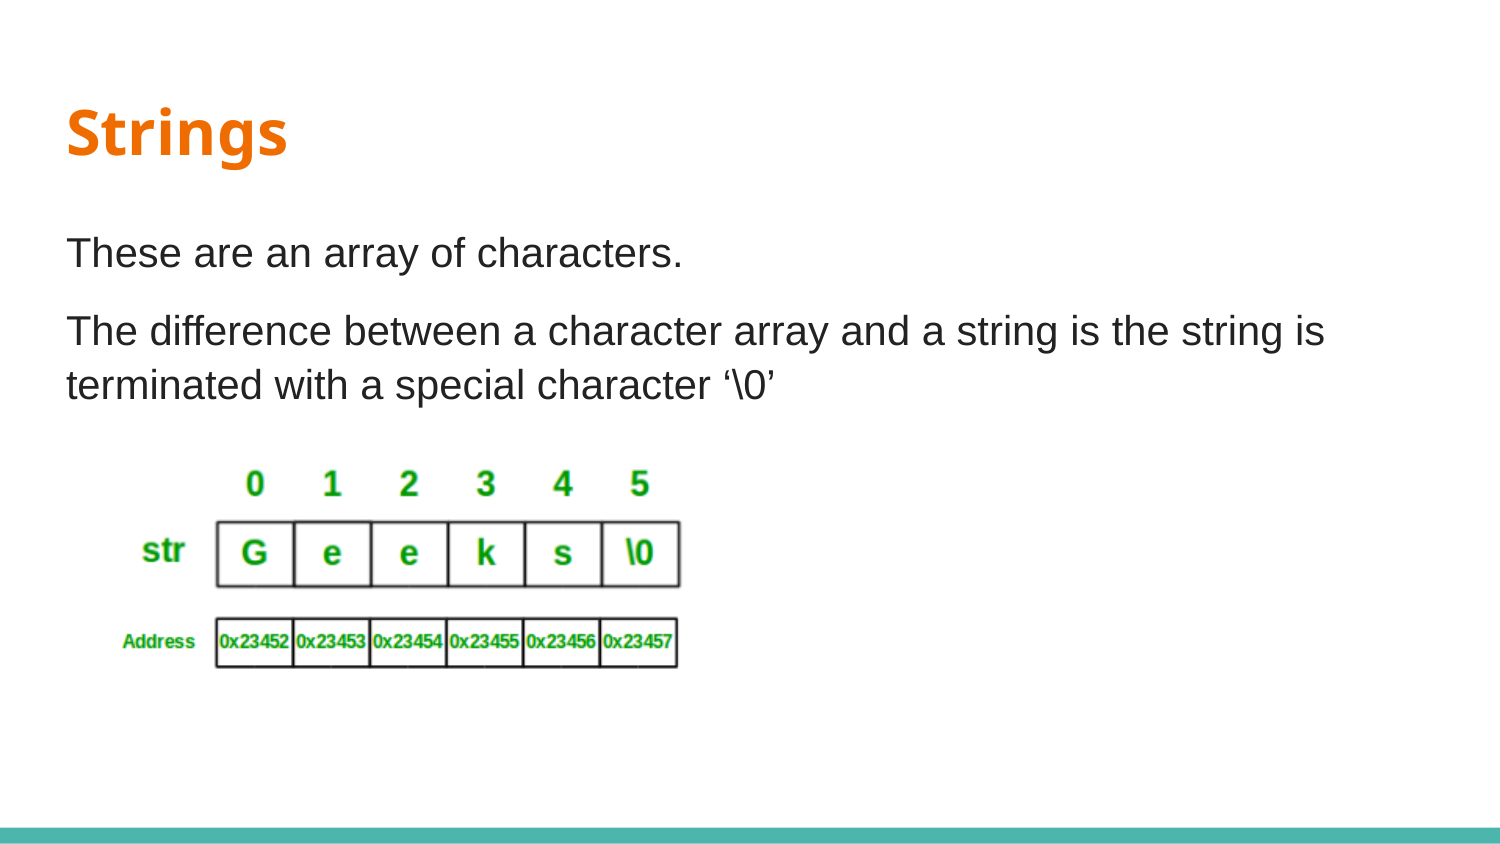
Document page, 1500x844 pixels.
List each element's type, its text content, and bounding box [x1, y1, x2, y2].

list These are an array of characters. The difference between a character array and a string is the string is terminated with a special character ‘\0’ [51, 207, 1449, 750]
picture [99, 439, 722, 697]
title Strings [51, 72, 1449, 189]
